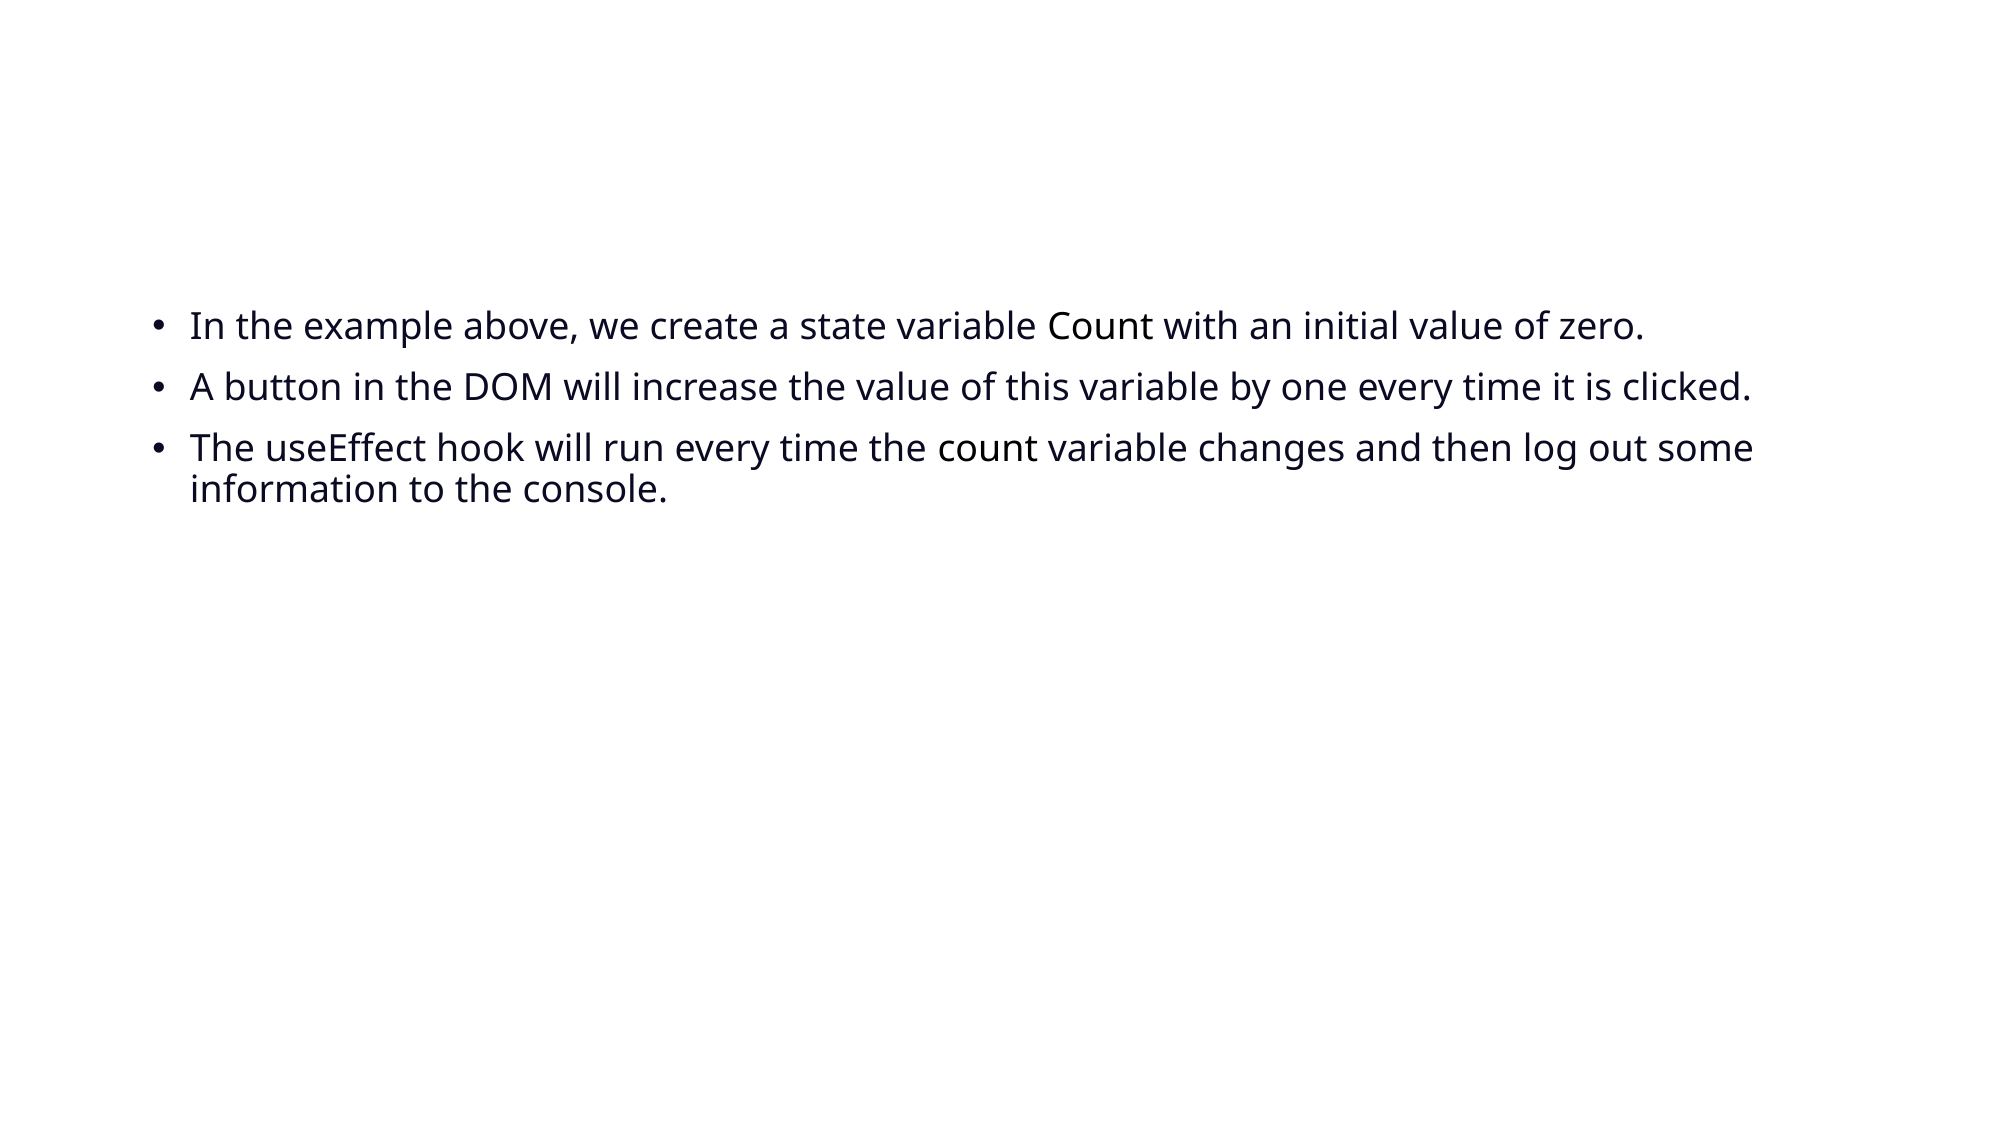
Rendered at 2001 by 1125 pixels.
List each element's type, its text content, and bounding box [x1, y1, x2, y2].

list In the example above, we create a state variable Count with an initial value of zero. A button in the DOM will increase the value of this variable by one every time it is clicked. The useEffect hook will run every time the count variable changes and then log out some information to the console. [137, 299, 1863, 1014]
